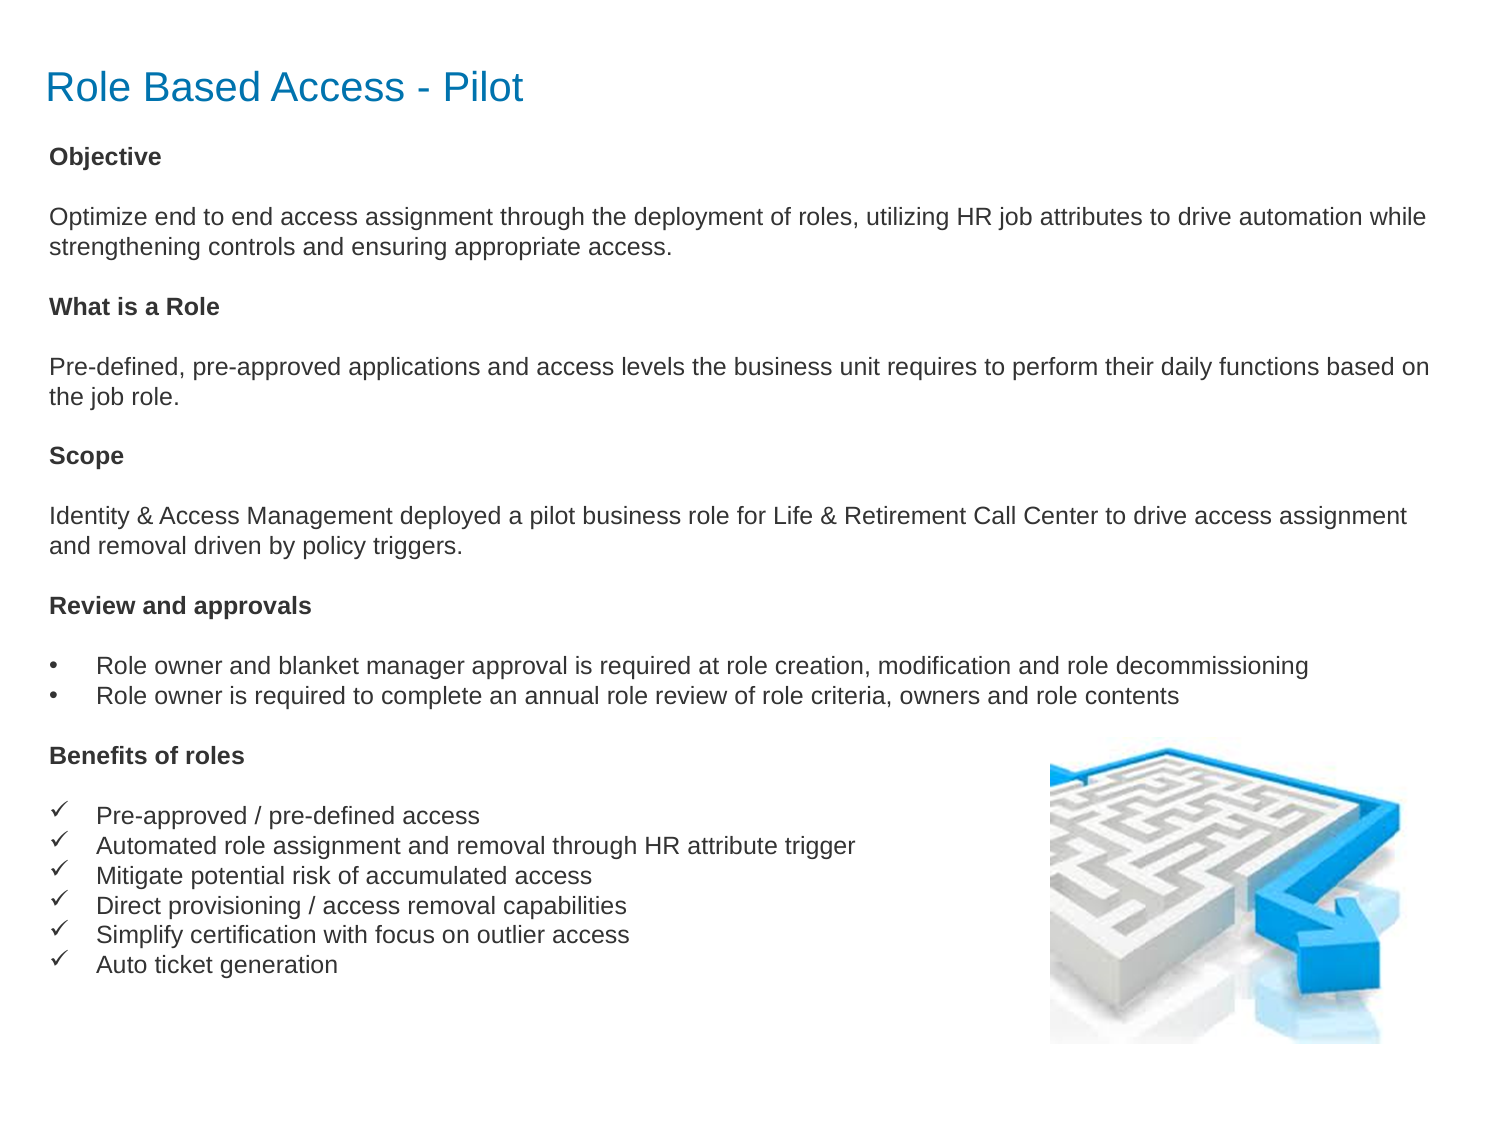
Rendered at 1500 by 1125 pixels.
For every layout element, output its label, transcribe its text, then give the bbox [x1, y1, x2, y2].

text_box Objective Optimize end to end access assignment through the deployment of roles, utilizing HR job attributes to drive automation while strengthening controls and ensuring appropriate access. What is a Role Pre-defined, pre-approved applications and access levels the business unit requires to perform their daily functions based on the job role. Scope Identity & Access Management deployed a pilot business role for Life & Retirement Call Center to drive access assignment and removal driven by policy triggers. Review and approvals Role owner and blanket manager approval is required at role creation, modification and role decommissioning Role owner is required to complete an annual role review of role criteria, owners and role contents Benefits of roles Pre-approved / pre-defined access Automated role assignment and removal through HR attribute trigger Mitigate potential risk of accumulated access Direct provisioning / access removal capabilities Simplify certification with focus on outlier access Auto ticket generation [34, 133, 1460, 987]
title Role Based Access - Pilot [45, 51, 721, 110]
picture [1049, 737, 1434, 1044]
